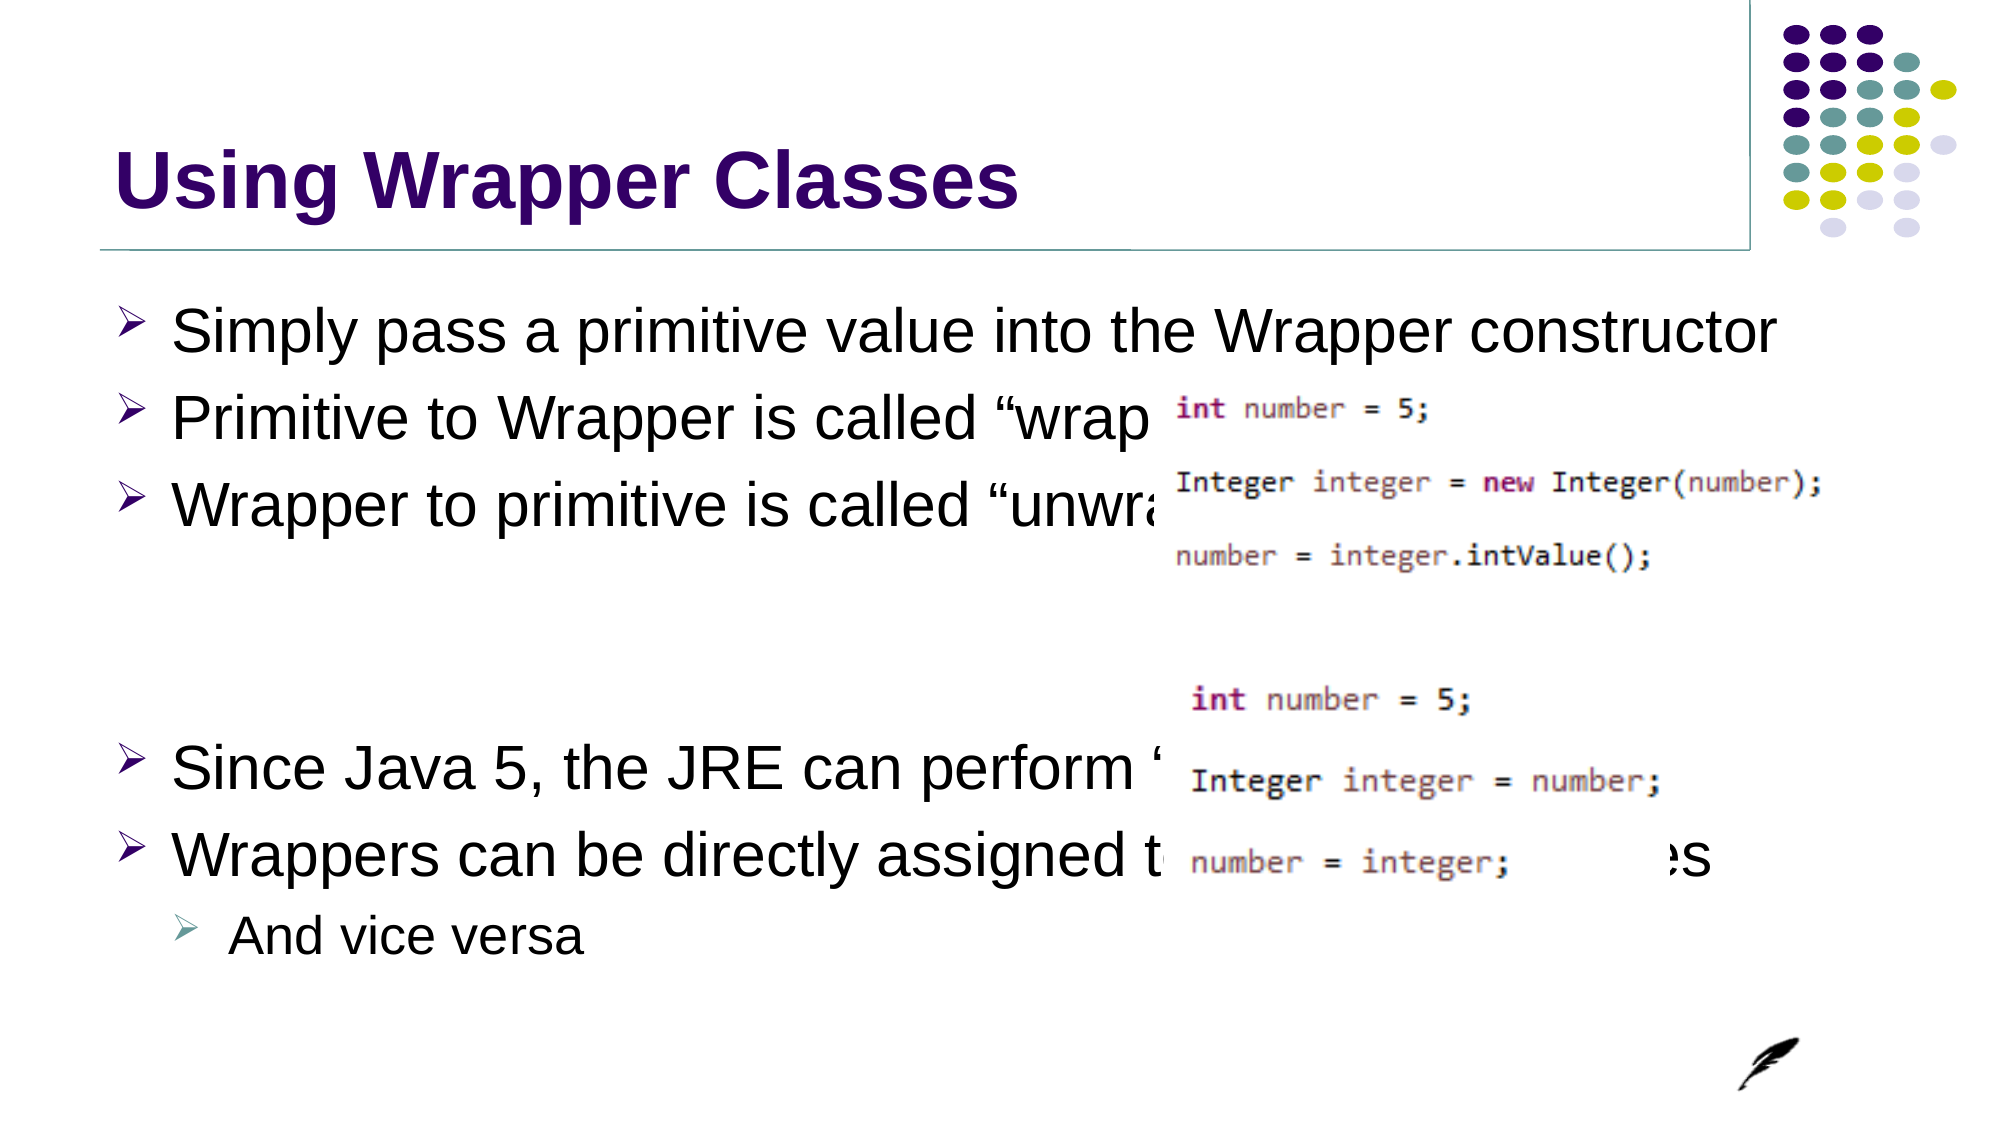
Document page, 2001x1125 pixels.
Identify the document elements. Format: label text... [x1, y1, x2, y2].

picture [1154, 377, 1830, 588]
picture [1164, 662, 1670, 898]
list Simply pass a primitive value into the Wrapper constructor Primitive to Wrapper is called “wrapping” Wrapper to primitive is called “unwrapping” Since Java 5, the JRE can perform “auto-boxing” Wrappers can be directly assigned to primitive variables And vice versa [99, 282, 1900, 1006]
picture [1727, 1027, 1809, 1103]
title Using Wrapper Classes [99, 20, 1750, 233]
